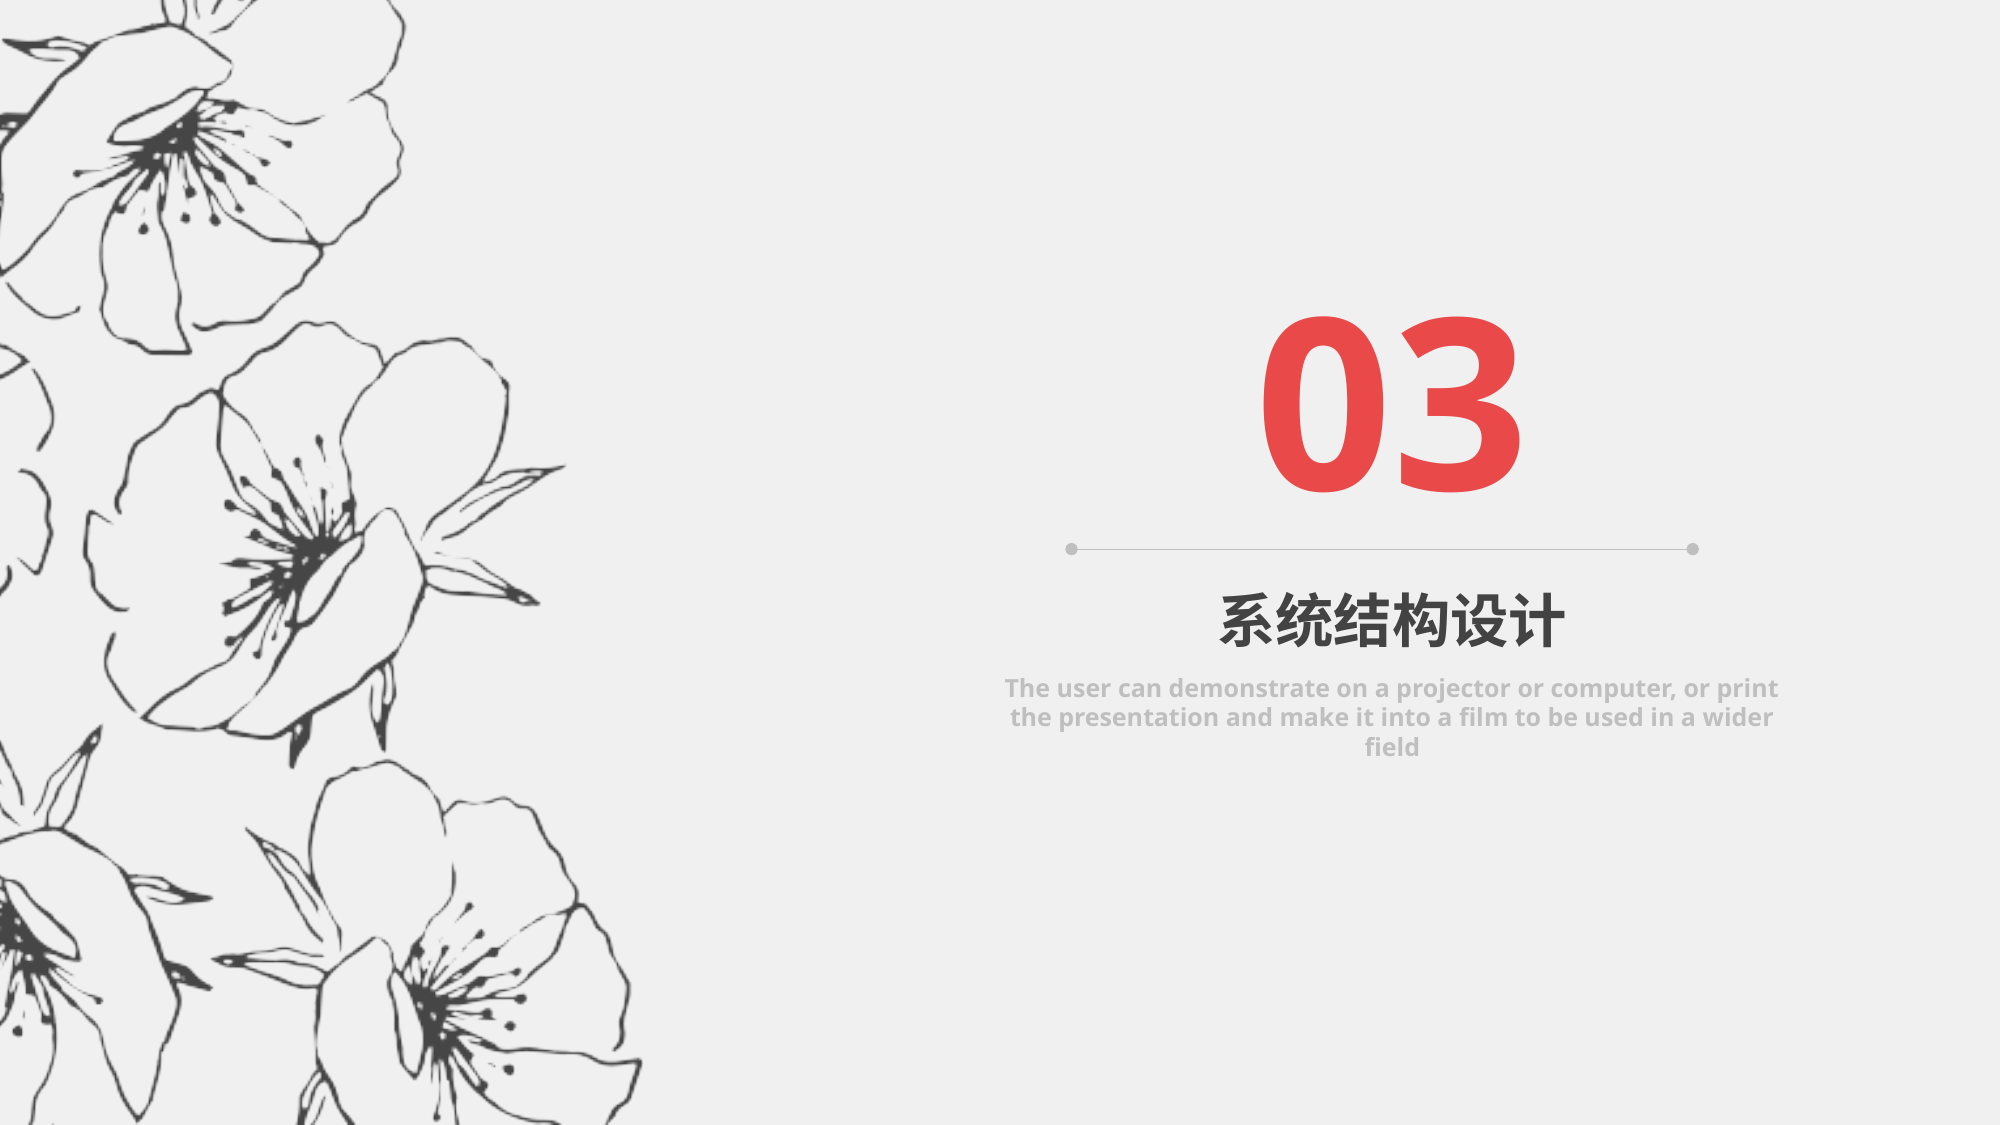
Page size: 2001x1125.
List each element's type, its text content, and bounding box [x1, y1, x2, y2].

text_box 系统结构设计 [980, 576, 1804, 662]
text_box The user can demonstrate on a projector or computer, or print the presentation and make it into a film to be used in a wider field [980, 664, 1804, 770]
text_box 03 [1230, 243, 1554, 546]
